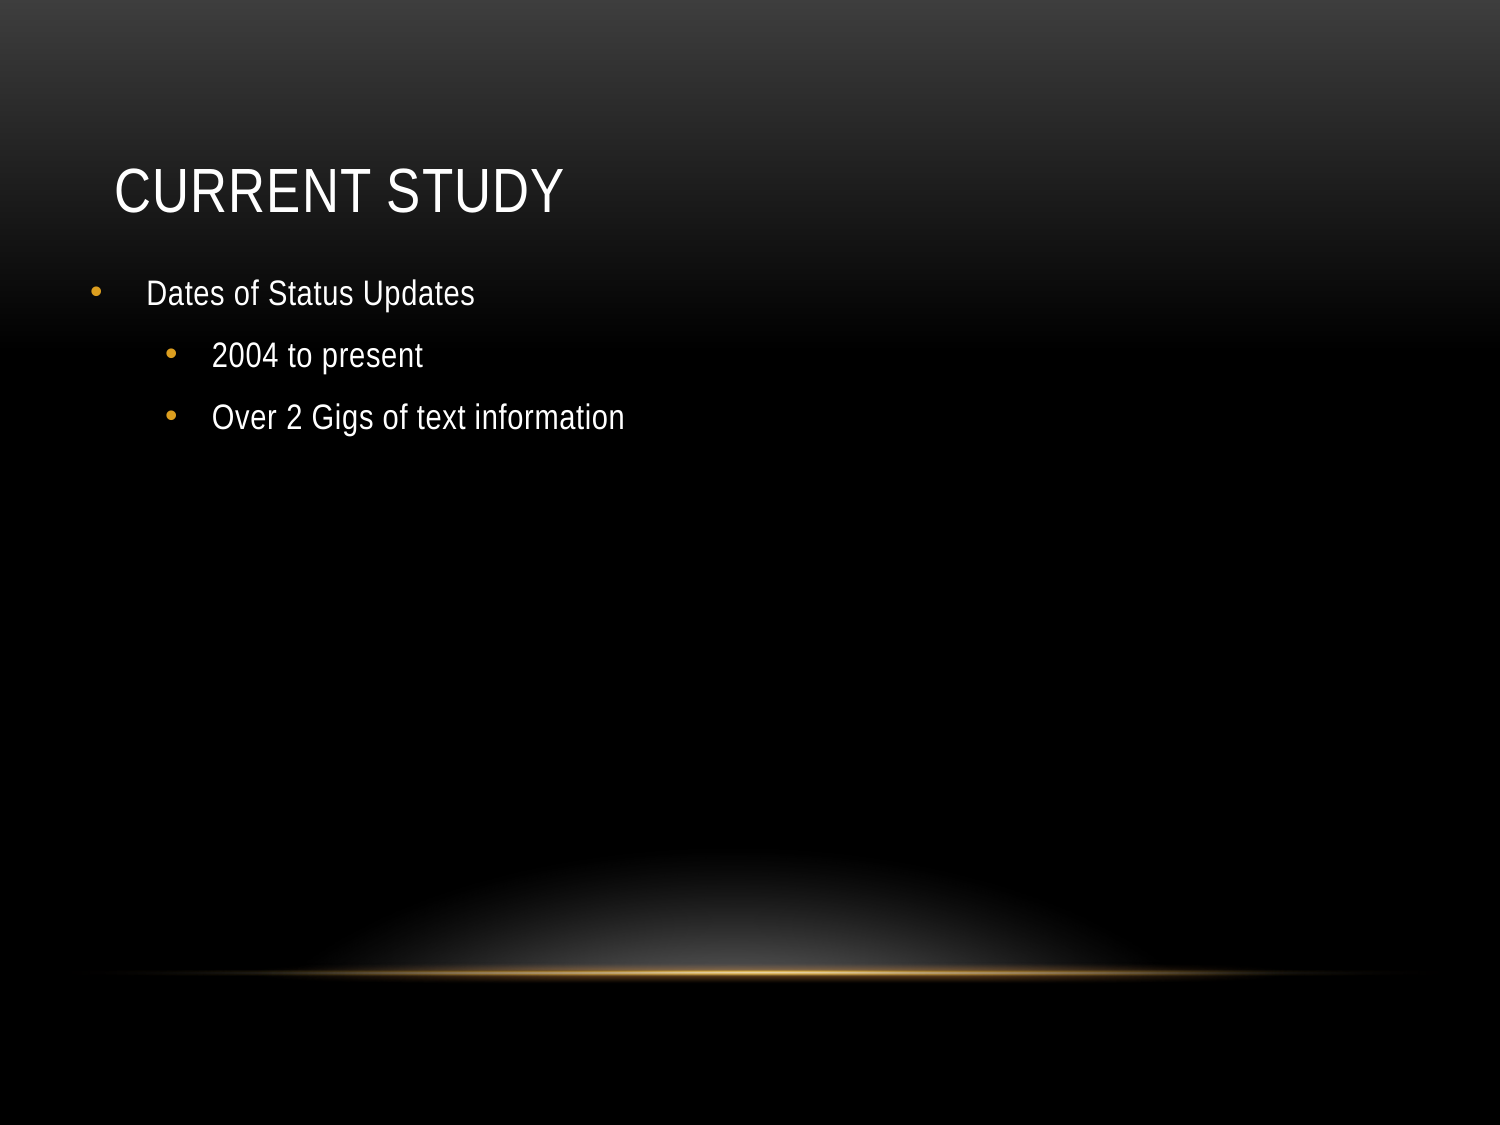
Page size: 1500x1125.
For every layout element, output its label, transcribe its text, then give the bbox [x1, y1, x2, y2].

picture [0, 0, 1500, 1125]
list Dates of Status Updates 2004 to present Over 2 Gigs of text information [75, 262, 1425, 1005]
title Current Study [99, 45, 1400, 233]
